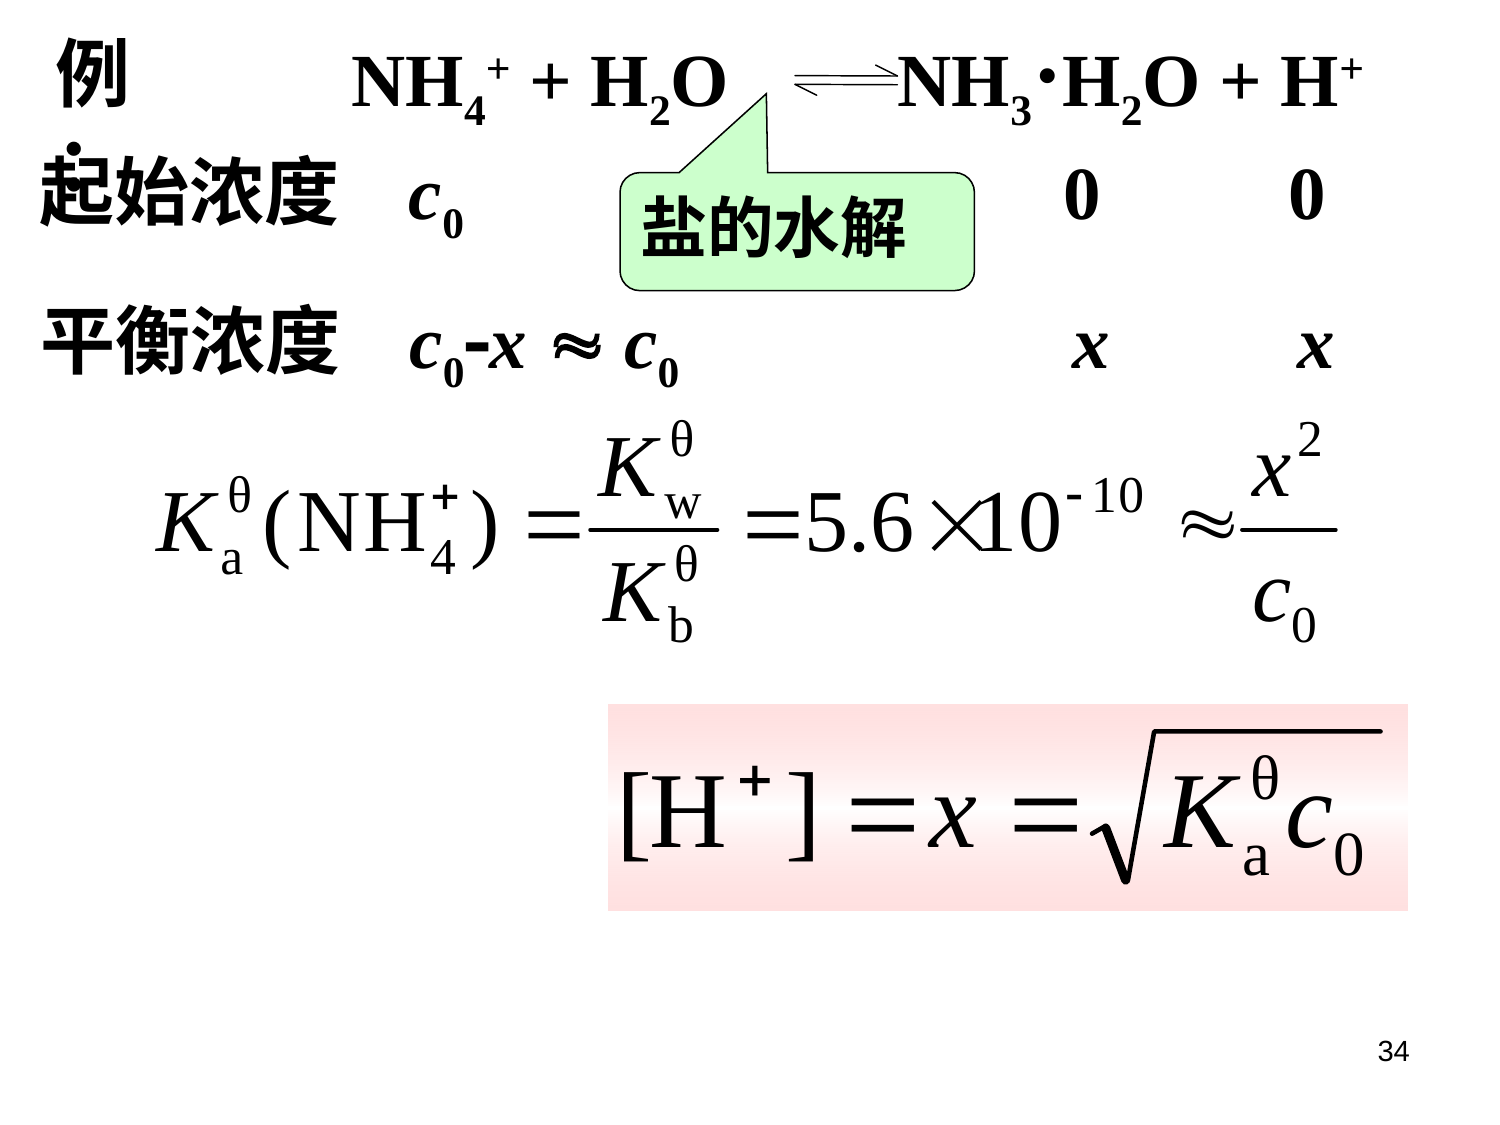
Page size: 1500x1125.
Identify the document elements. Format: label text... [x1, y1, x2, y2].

text_box 例： [41, 18, 207, 214]
text_box 起始浓度 c0 0 0 [25, 137, 717, 255]
text_box 起始浓度 c0 0 0 [768, 137, 1342, 255]
text_box 平衡浓度 c0x  c0 x x [25, 265, 1351, 404]
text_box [111, 7, 1412, 133]
slide_number 34 [1074, 1024, 1425, 1103]
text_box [140, 397, 1354, 663]
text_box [608, 704, 1408, 911]
text_box 盐的水解 [620, 133, 975, 291]
